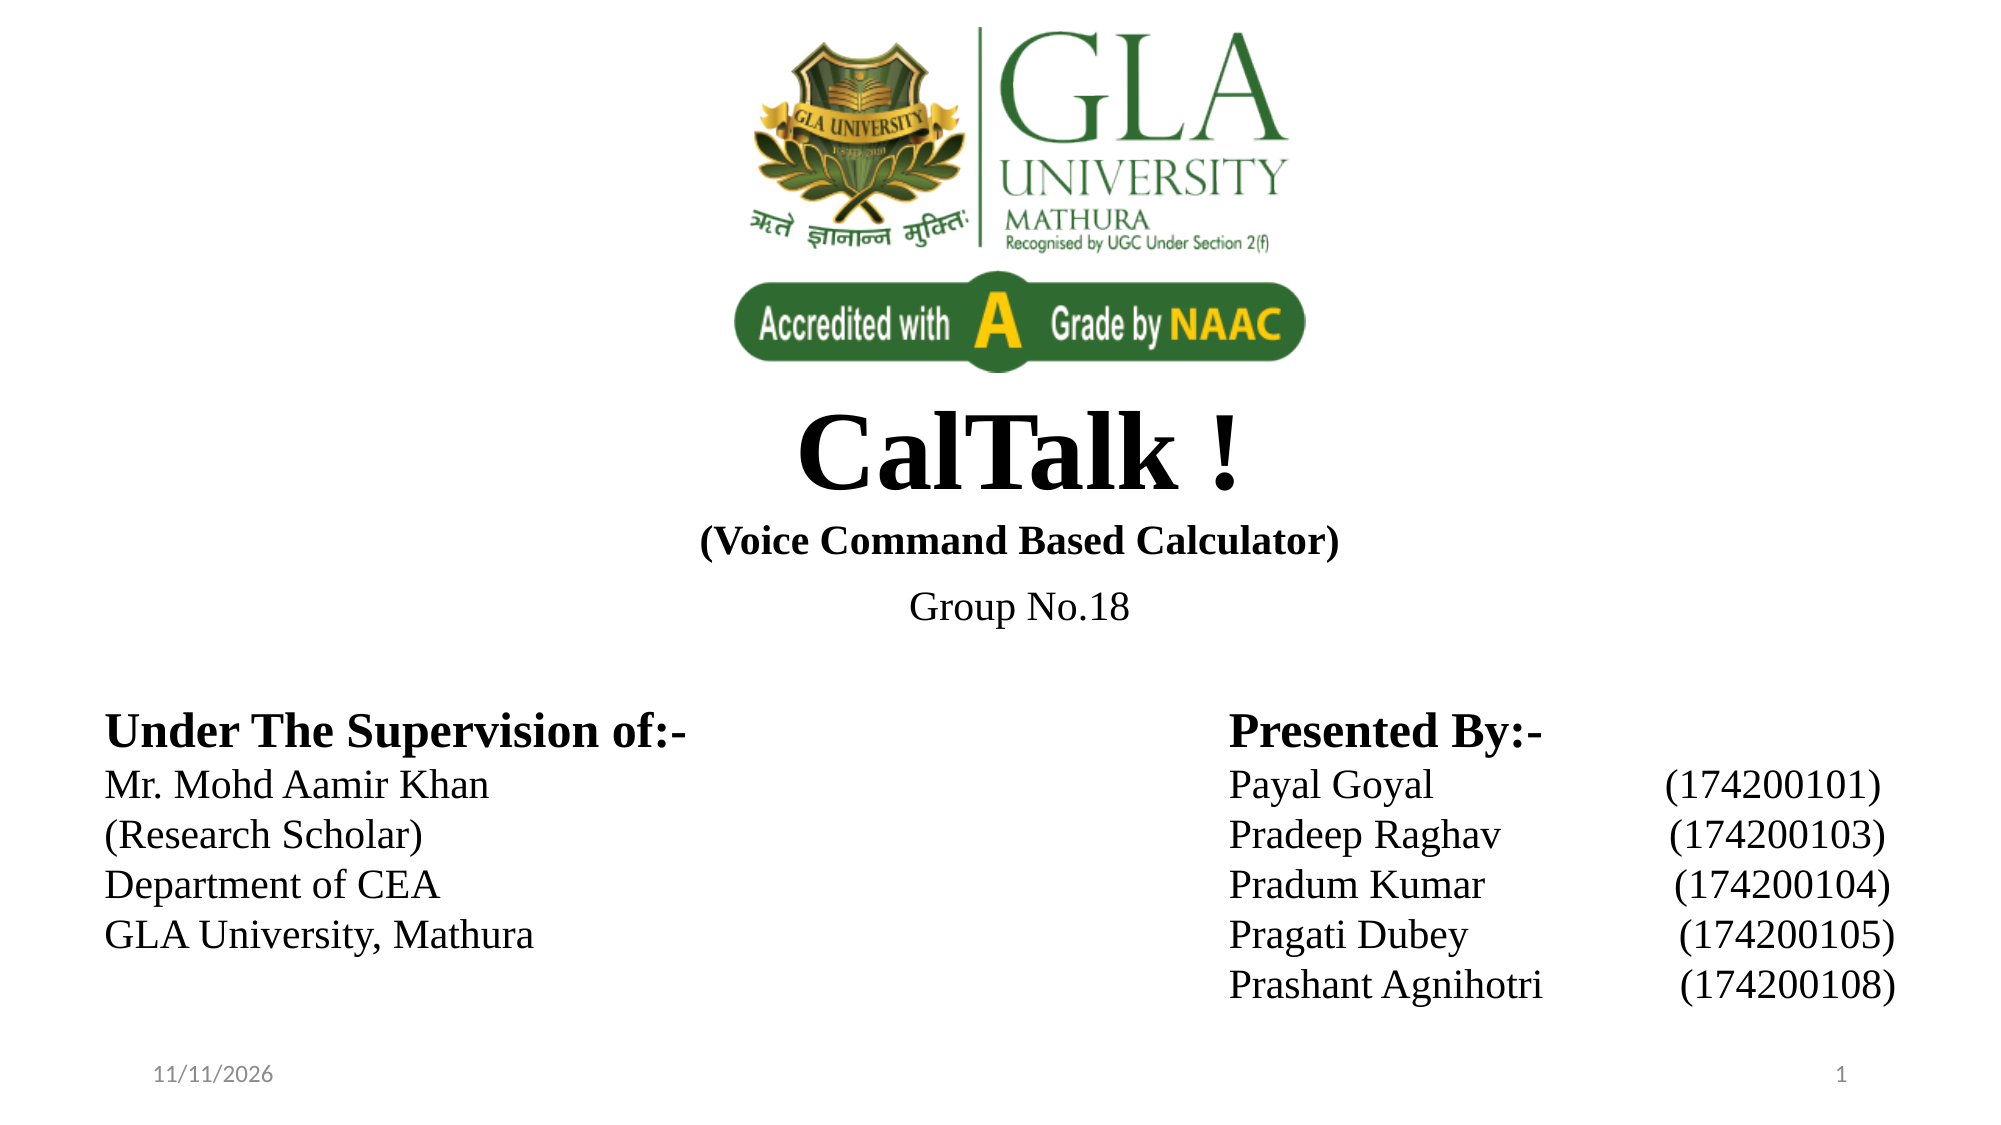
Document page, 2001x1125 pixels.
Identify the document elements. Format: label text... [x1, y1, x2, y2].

slide_number 1 [1412, 1042, 1863, 1103]
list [733, 27, 1306, 373]
text_box CalTalk ! (Voice Command Based Calculator) [233, 370, 1807, 570]
text_box Group No.18 [266, 570, 1774, 636]
text_box Under The Supervision of:- Mr. Mohd Aamir Khan (Research Scholar) Department of CEA GLA University, Mathura [89, 689, 703, 965]
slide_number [137, 1042, 588, 1103]
text_box Presented By:- Payal Goyal (174200101) Pradeep Raghav (174200103) Pradum Kumar (174200104) Pragati Dubey (174200105) Prashant Agnihotri (174200108) [1213, 689, 1974, 1115]
